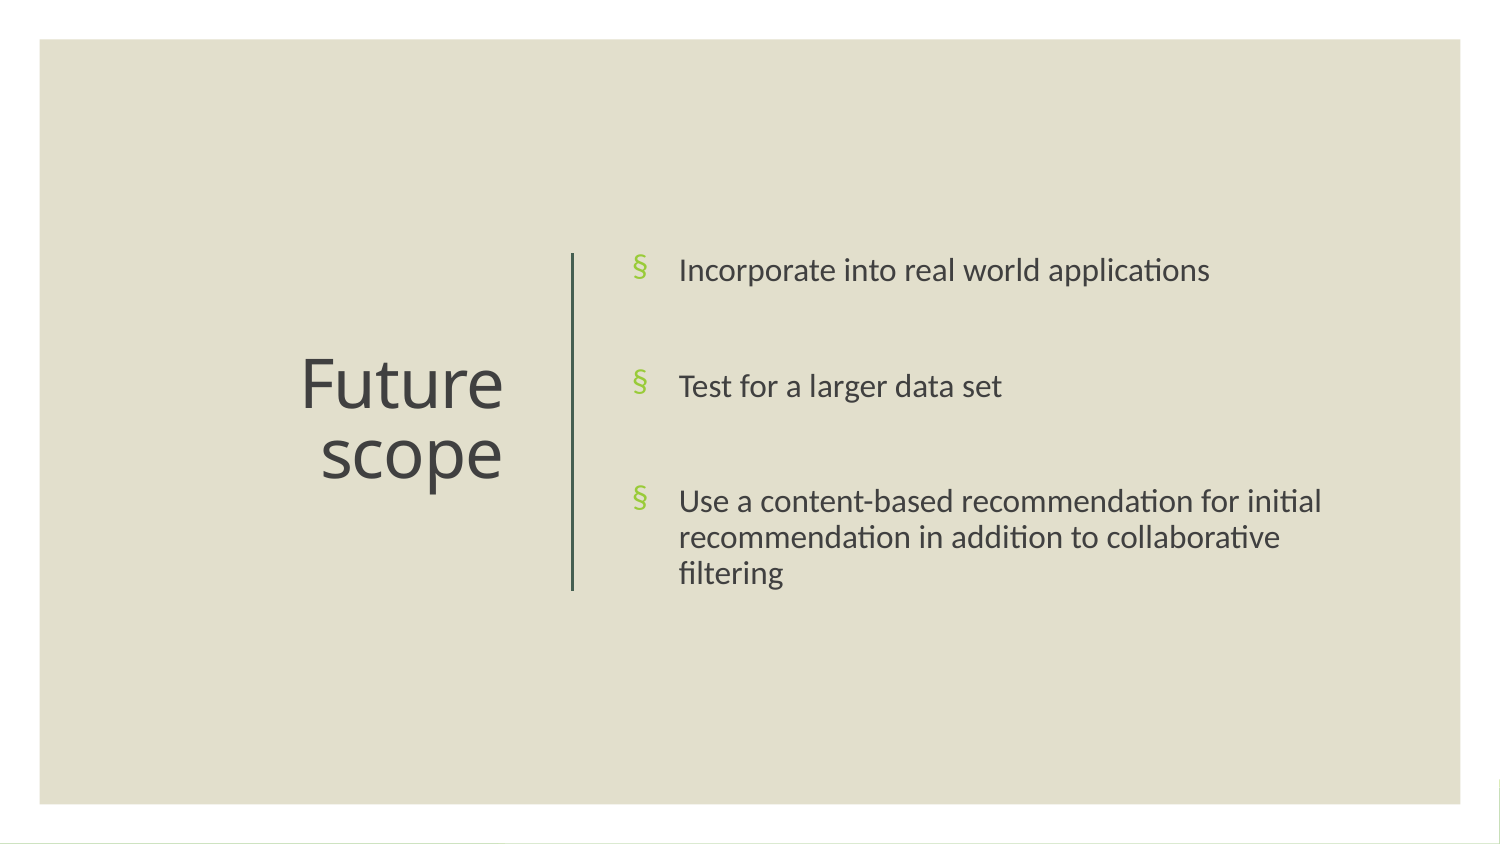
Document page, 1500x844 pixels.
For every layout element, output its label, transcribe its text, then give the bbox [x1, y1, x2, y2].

text_box [38, 38, 1462, 806]
text_box [0, 0, 1500, 844]
list Incorporate into real world applications Test for a larger data set Use a content-based recommendation for initial recommendation in addition to collaborative filtering [631, 118, 1387, 727]
title Future scope [118, 118, 520, 727]
